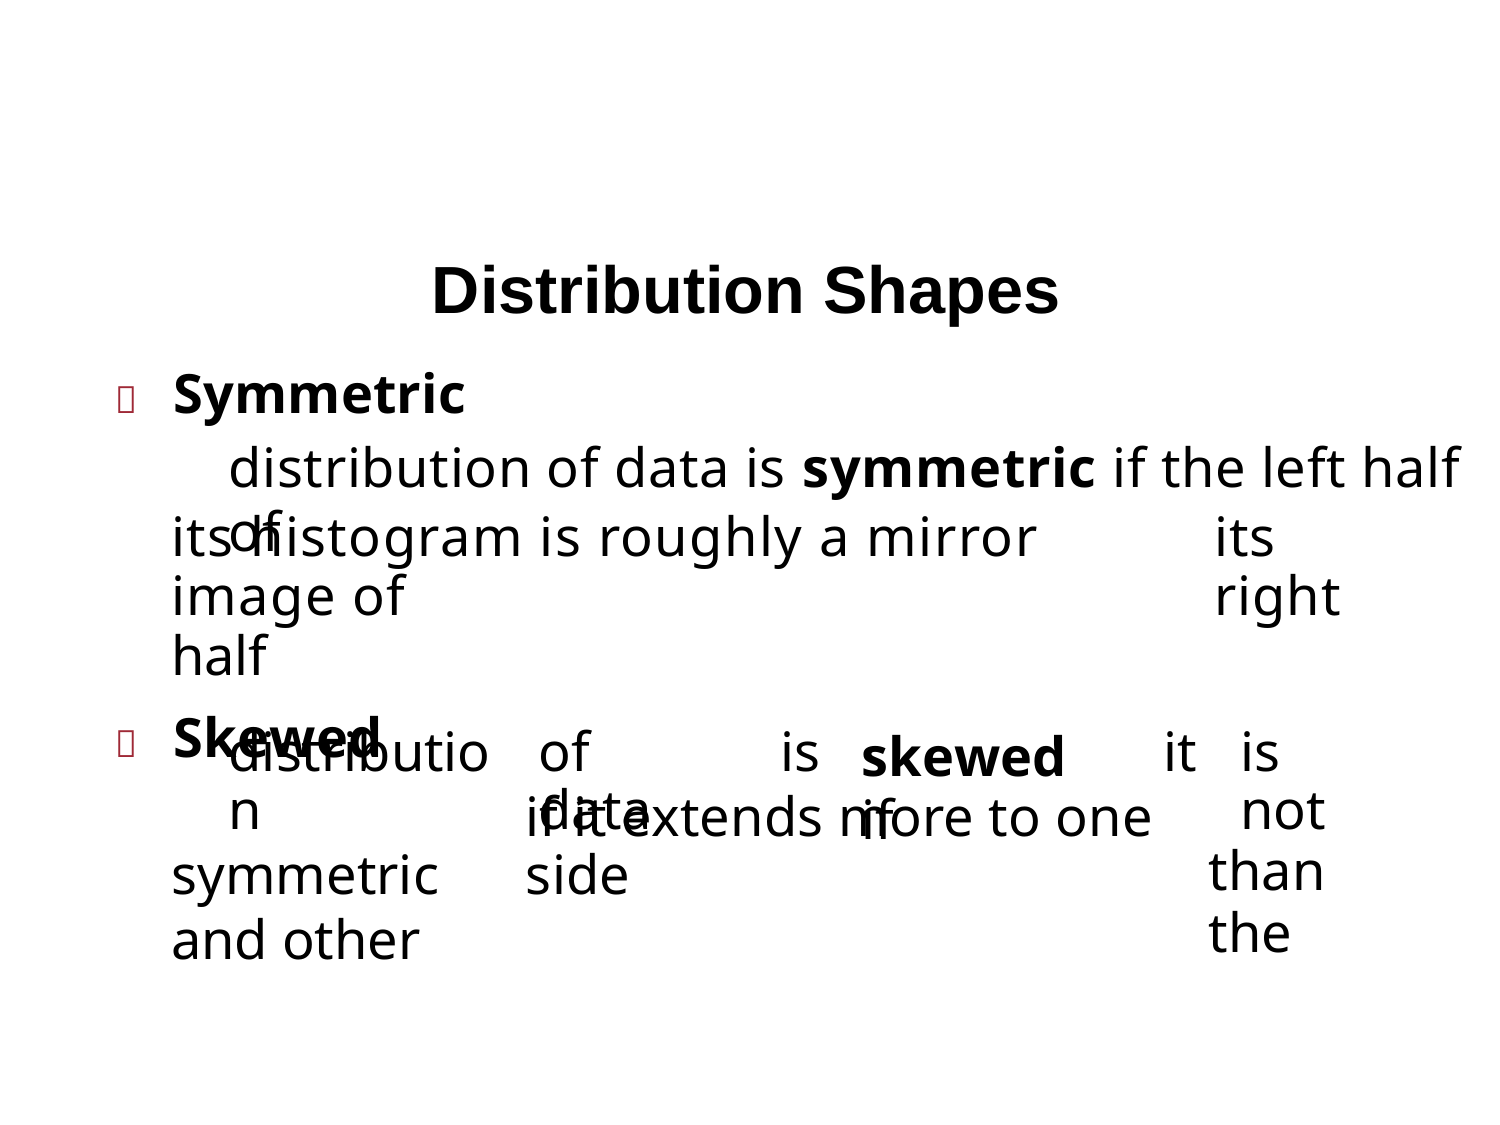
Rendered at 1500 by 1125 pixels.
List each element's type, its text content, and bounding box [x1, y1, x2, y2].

text_box skewed if [859, 721, 1124, 786]
text_box it [1161, 721, 1205, 780]
text_box its histogram is roughly a mirror image of half  Skewed [112, 506, 1197, 714]
text_box its right [1212, 506, 1408, 566]
text_box Distribution Shapes  Symmetric distribution of data is symmetric if the left half of [112, 252, 1478, 506]
text_box is not than the [1206, 721, 1408, 845]
text_box of data [536, 721, 746, 780]
text_box distribution symmetric and other [169, 721, 521, 910]
text_box if it extends more to one side [523, 786, 1205, 845]
text_box is [778, 721, 827, 780]
